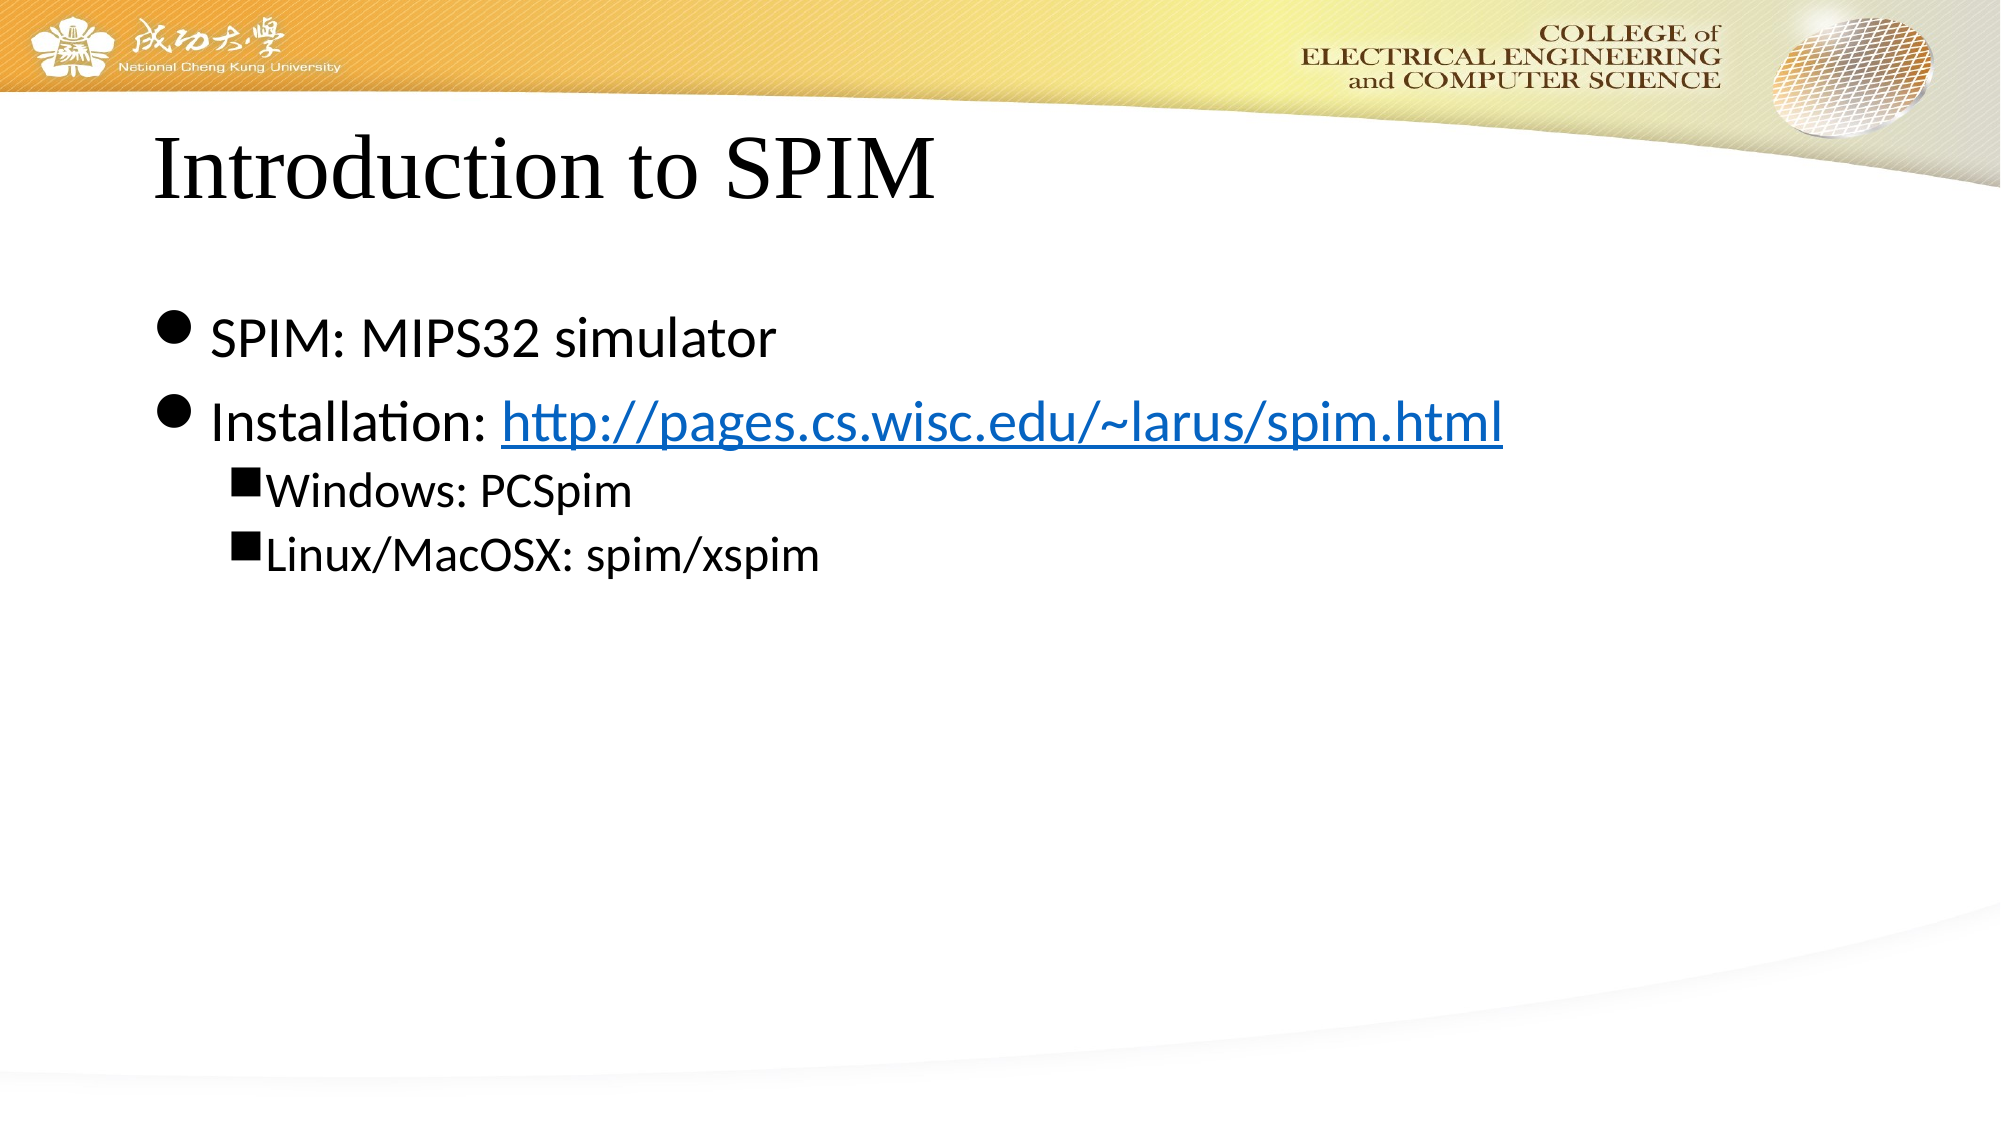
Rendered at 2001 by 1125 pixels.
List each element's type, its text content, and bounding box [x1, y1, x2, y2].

picture [0, 0, 2001, 1125]
title Introduction to SPIM [137, 59, 1863, 278]
list SPIM: MIPS32 simulator Installation: http://pages.cs.wisc.edu/~larus/spim.html Windows: PCSpim Linux/MacOSX: spim/xspim [137, 299, 1863, 1014]
